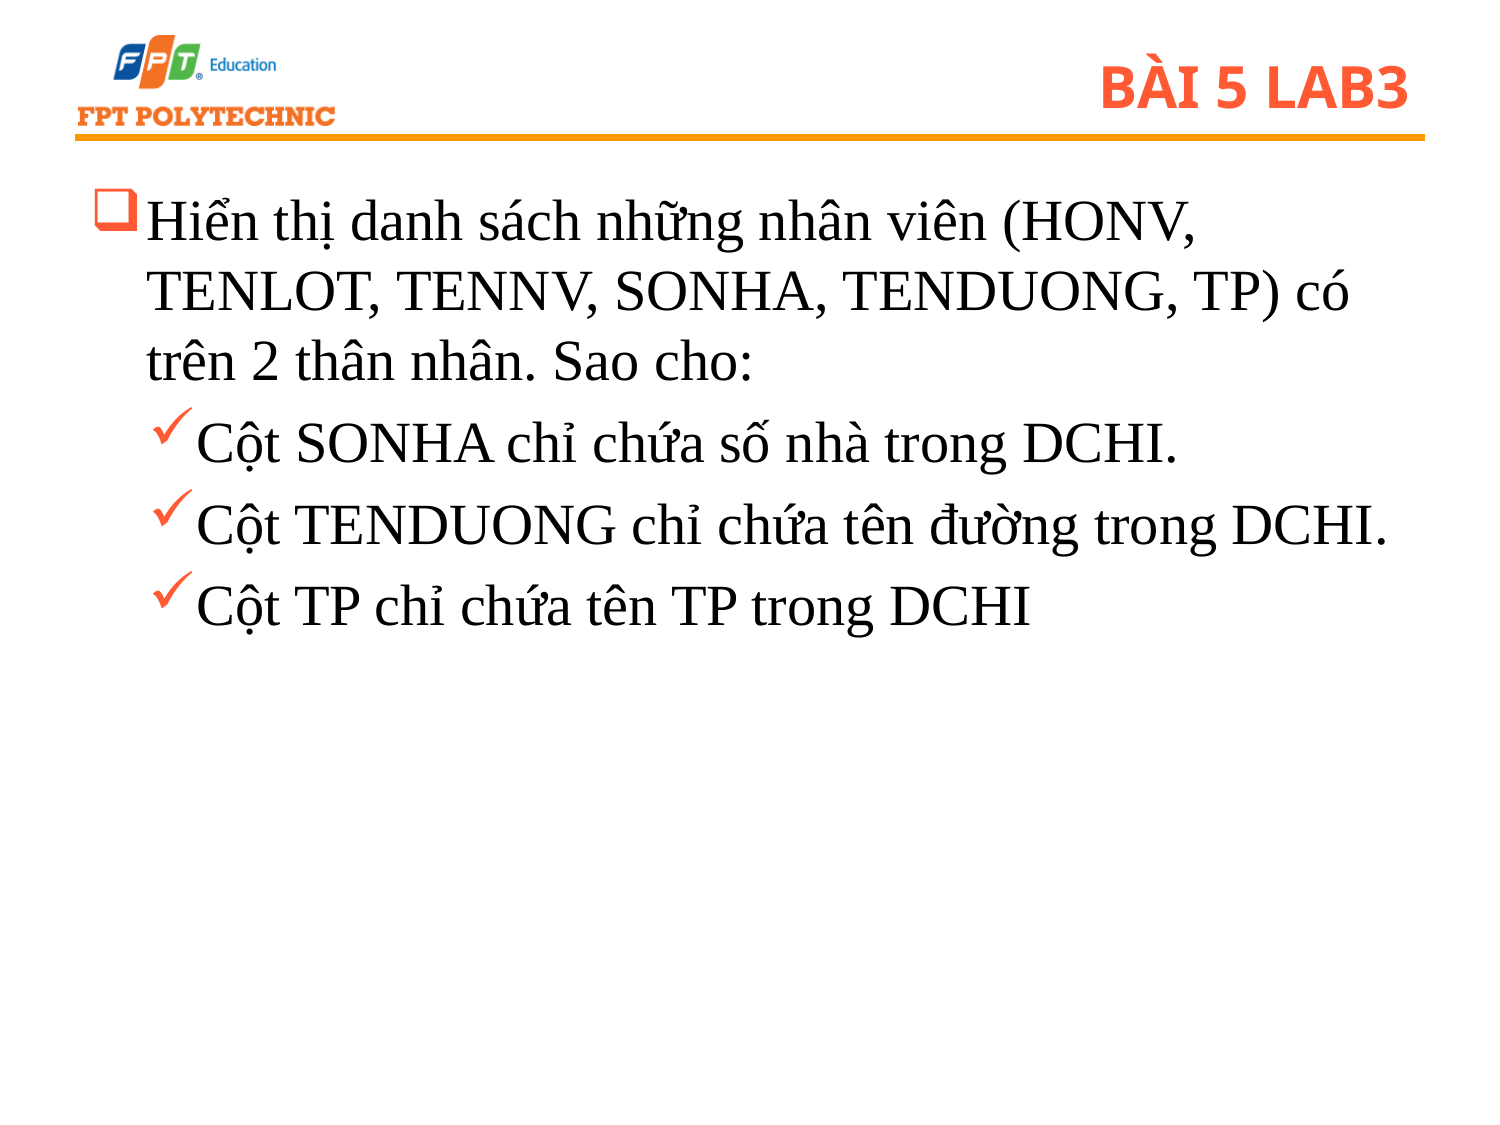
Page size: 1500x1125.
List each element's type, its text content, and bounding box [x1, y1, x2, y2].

title Bài 5 lab3 [337, 45, 1425, 125]
picture [78, 35, 338, 126]
list Hiển thị danh sách những nhân viên (HONV, TENLOT, TENNV, SONHA, TENDUONG, TP) có trên 2 thân nhân. Sao cho: Cột SONHA chỉ chứa số nhà trong DCHI. Cột TENDUONG chỉ chứa tên đường trong DCHI. Cột TP chỉ chứa tên TP trong DCHI [75, 174, 1425, 1038]
